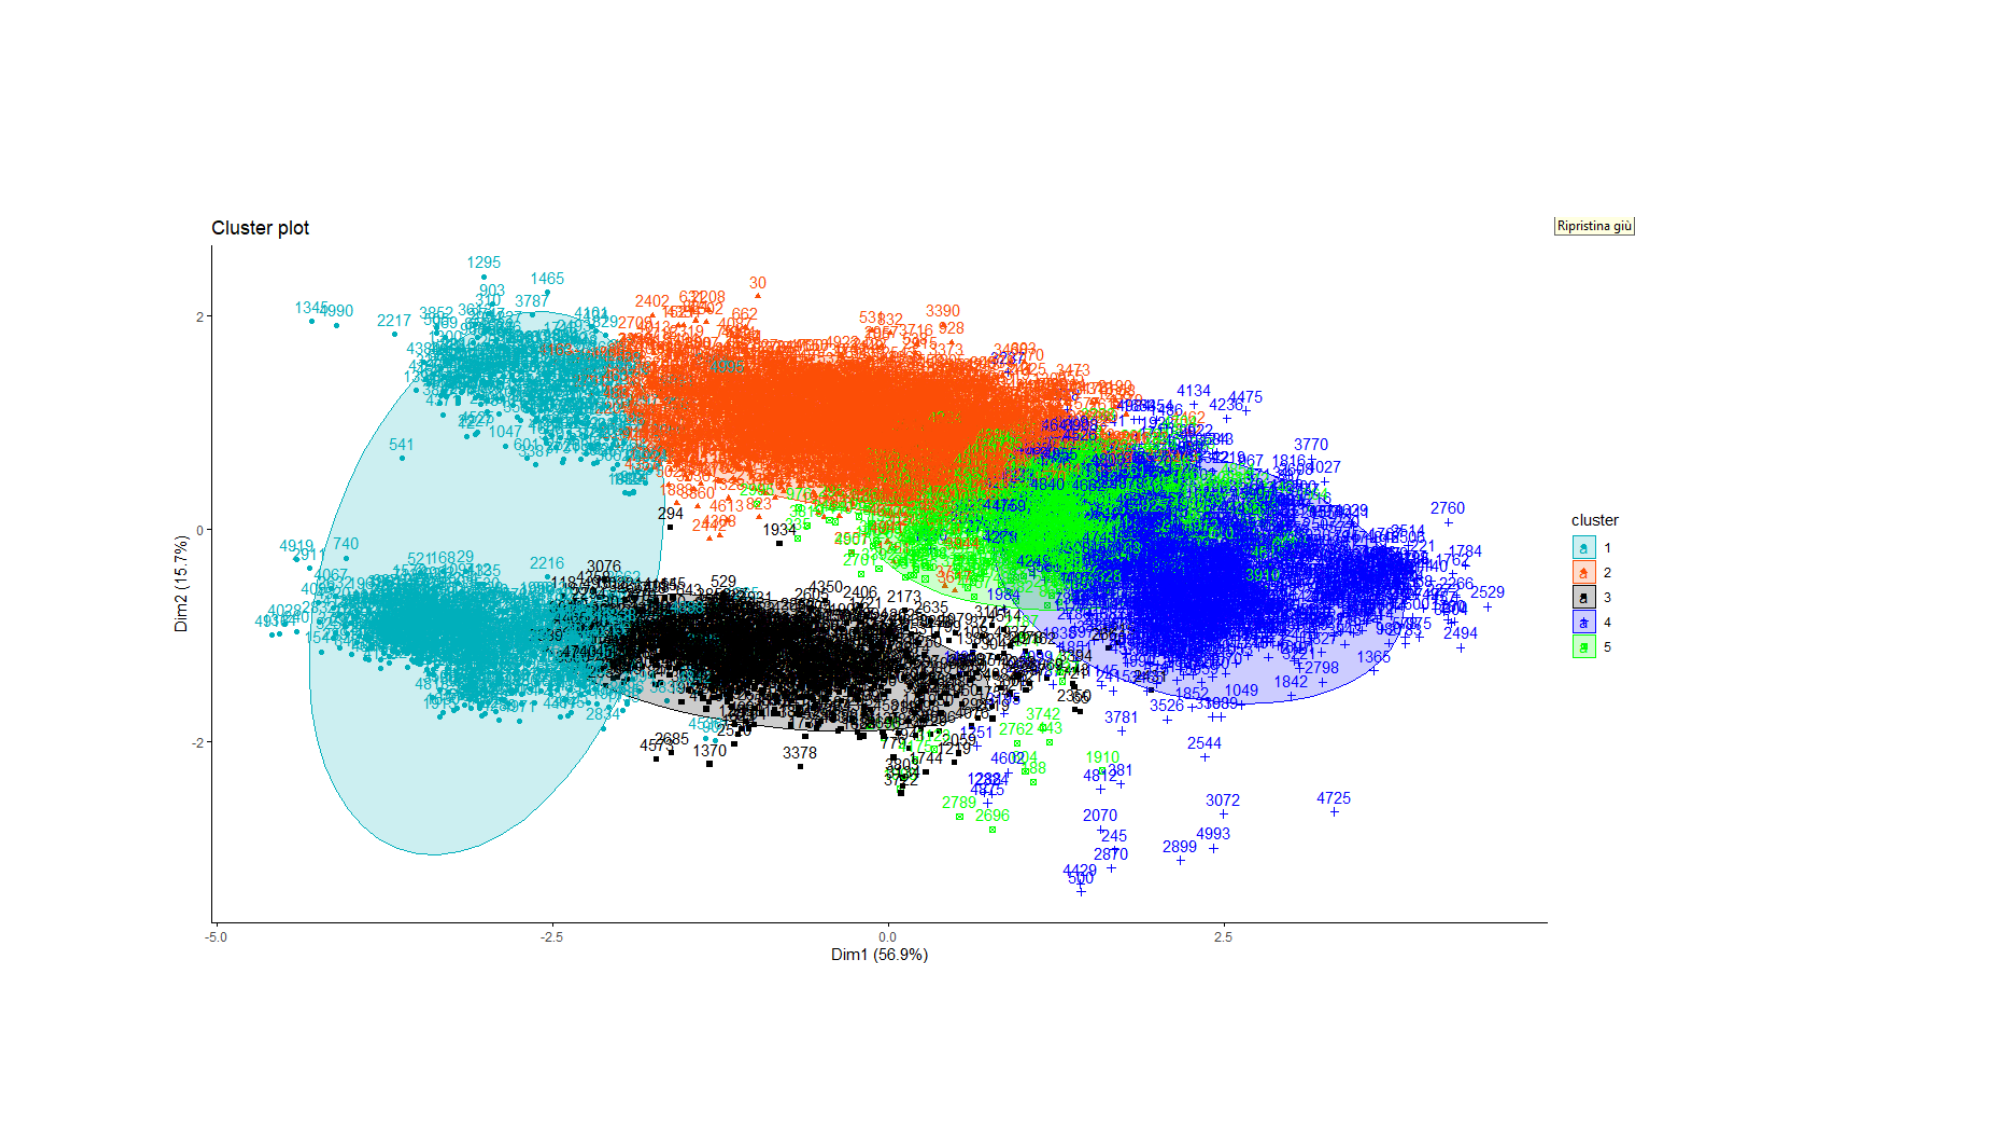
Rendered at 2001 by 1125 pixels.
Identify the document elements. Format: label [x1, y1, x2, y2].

list [164, 217, 1635, 963]
